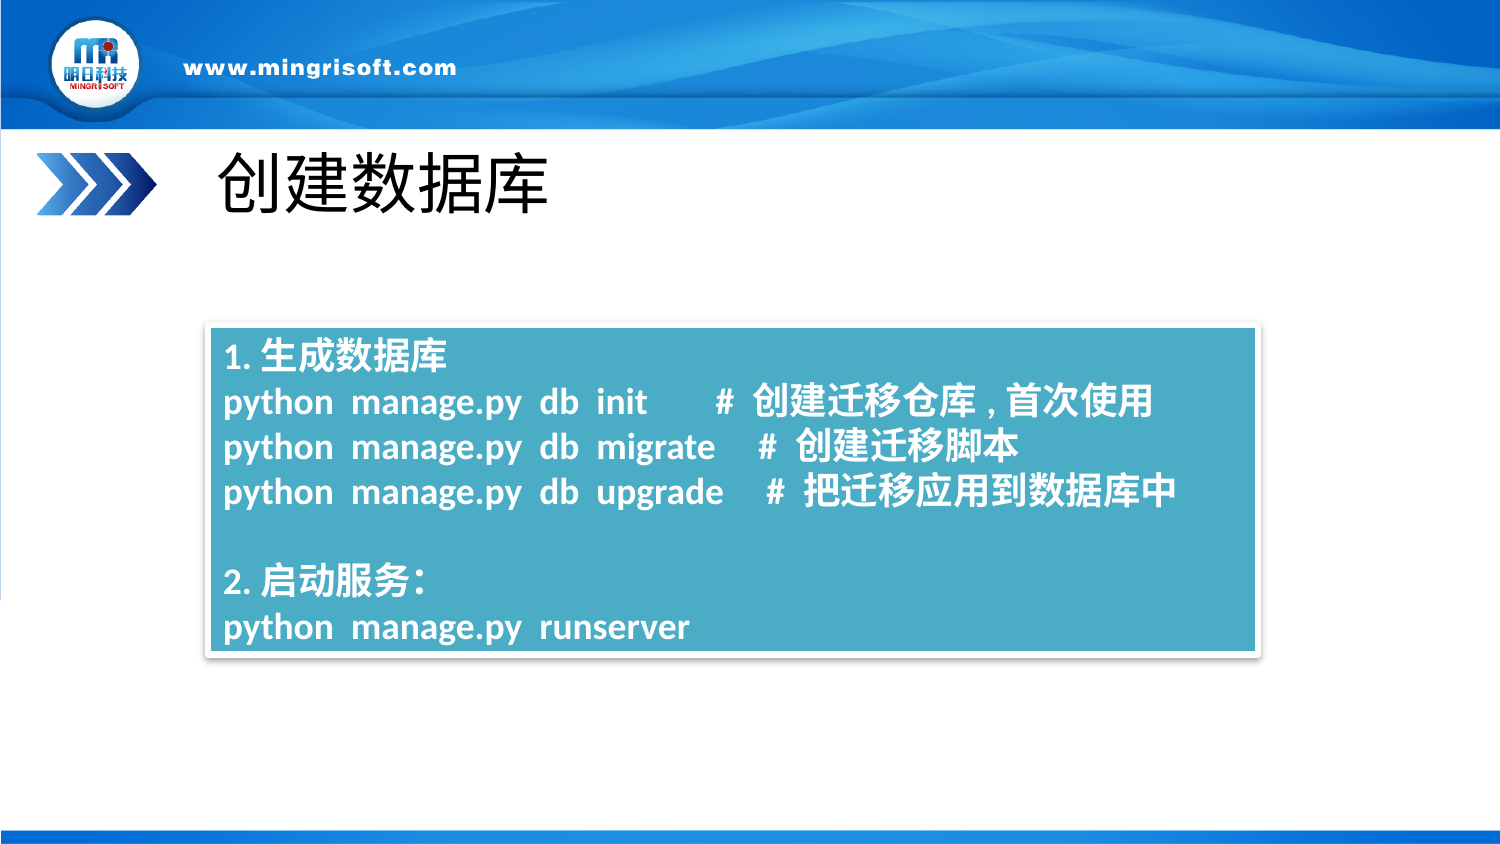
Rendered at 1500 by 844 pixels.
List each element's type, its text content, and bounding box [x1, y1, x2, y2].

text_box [12, 134, 845, 235]
picture [0, 0, 1500, 844]
text_box 1.生成数据库 python manage.py db init # 创建迁移仓库,首次使用 python manage.py db migrate # 创建迁移脚本 python manage.py db upgrade # 把迁移应用到数据库中 2.启动服务： python manage.py runserver [205, 322, 1261, 658]
